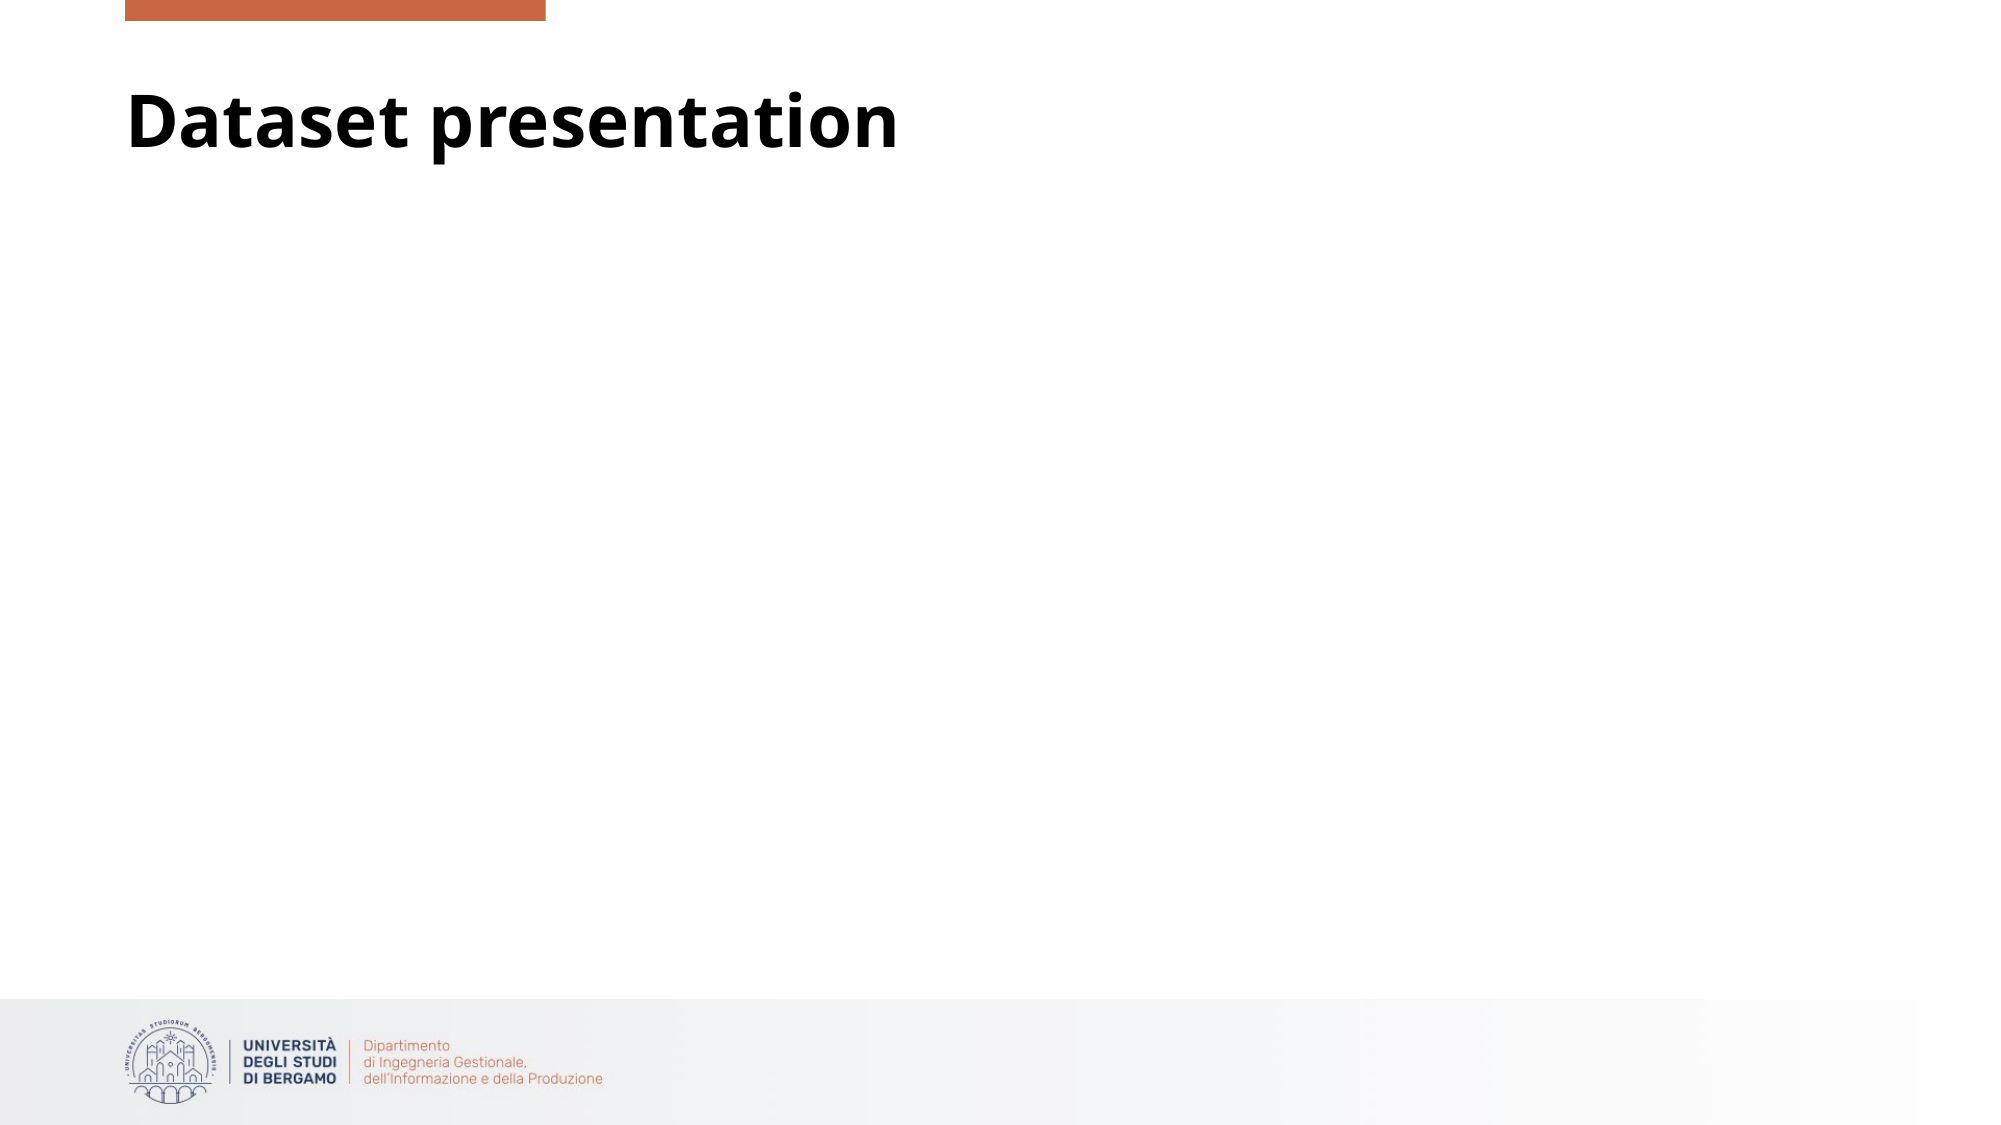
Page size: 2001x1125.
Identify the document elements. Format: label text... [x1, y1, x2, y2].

title Dataset presentation [125, 75, 975, 175]
picture [0, 999, 2000, 1125]
